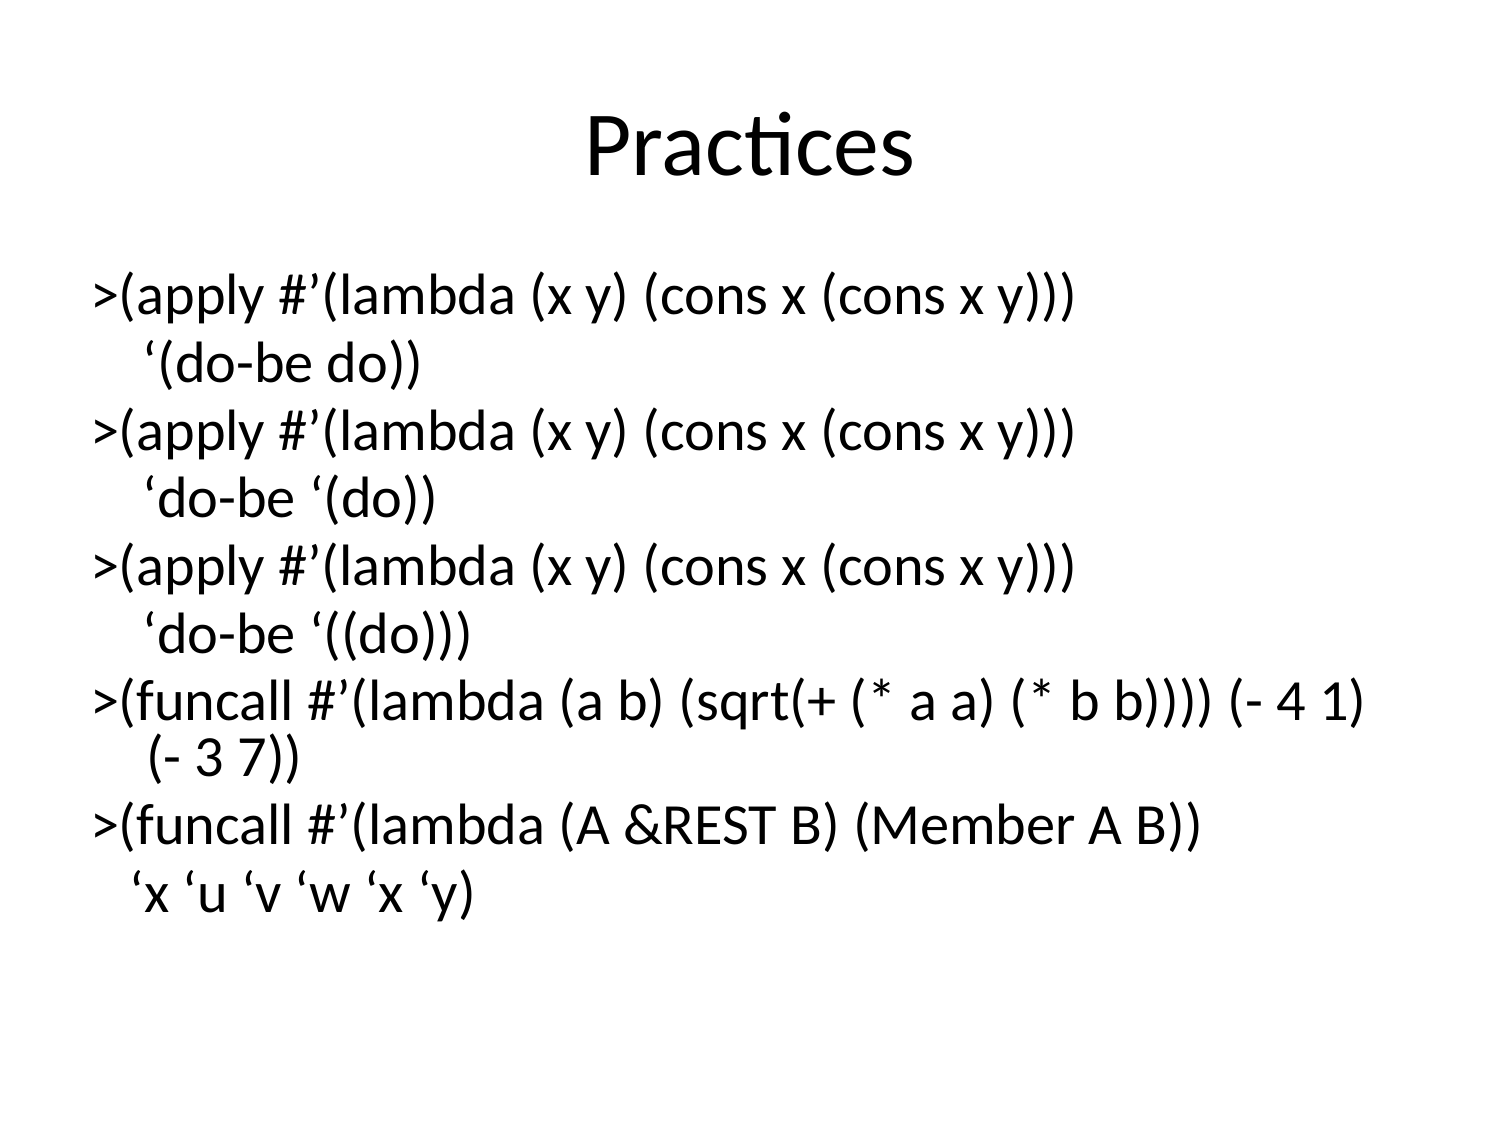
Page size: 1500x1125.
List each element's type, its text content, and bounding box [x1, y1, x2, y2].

title Practices [75, 45, 1425, 233]
list >(apply #’(lambda (x y) (cons x (cons x y))) ‘(do-be do)) >(apply #’(lambda (x y) (cons x (cons x y))) ‘do-be ‘(do)) >(apply #’(lambda (x y) (cons x (cons x y))) ‘do-be ‘((do))) >(funcall #’(lambda (a b) (sqrt(+ (* a a) (* b b)))) (- 4 1) (- 3 7)) >(funcall #’(lambda (A &REST B) (Member A B)) ‘x ‘u ‘v ‘w ‘x ‘y) [75, 262, 1425, 1005]
